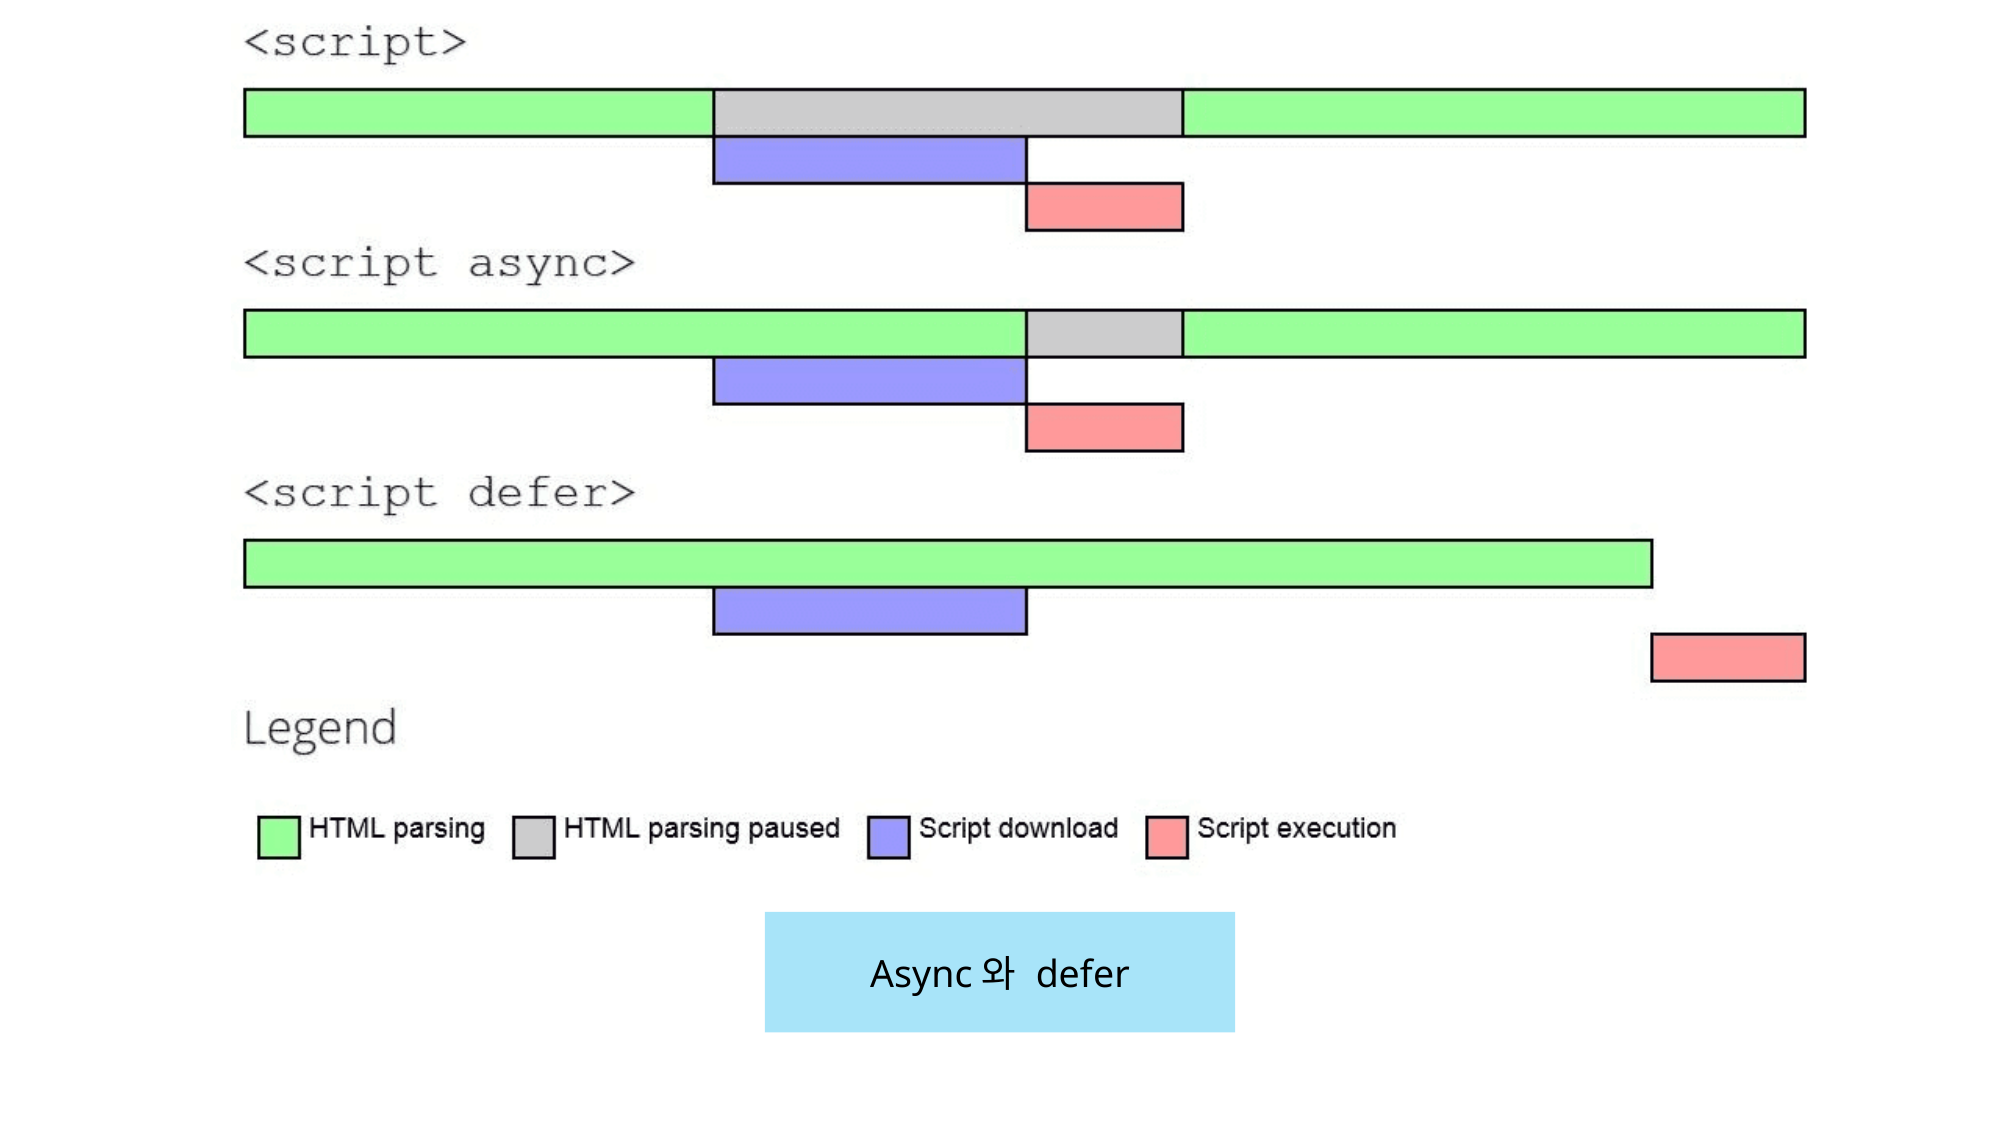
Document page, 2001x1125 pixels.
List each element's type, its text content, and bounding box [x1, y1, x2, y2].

text_box Async와 defer [764, 911, 1236, 1033]
picture [231, 0, 1821, 888]
